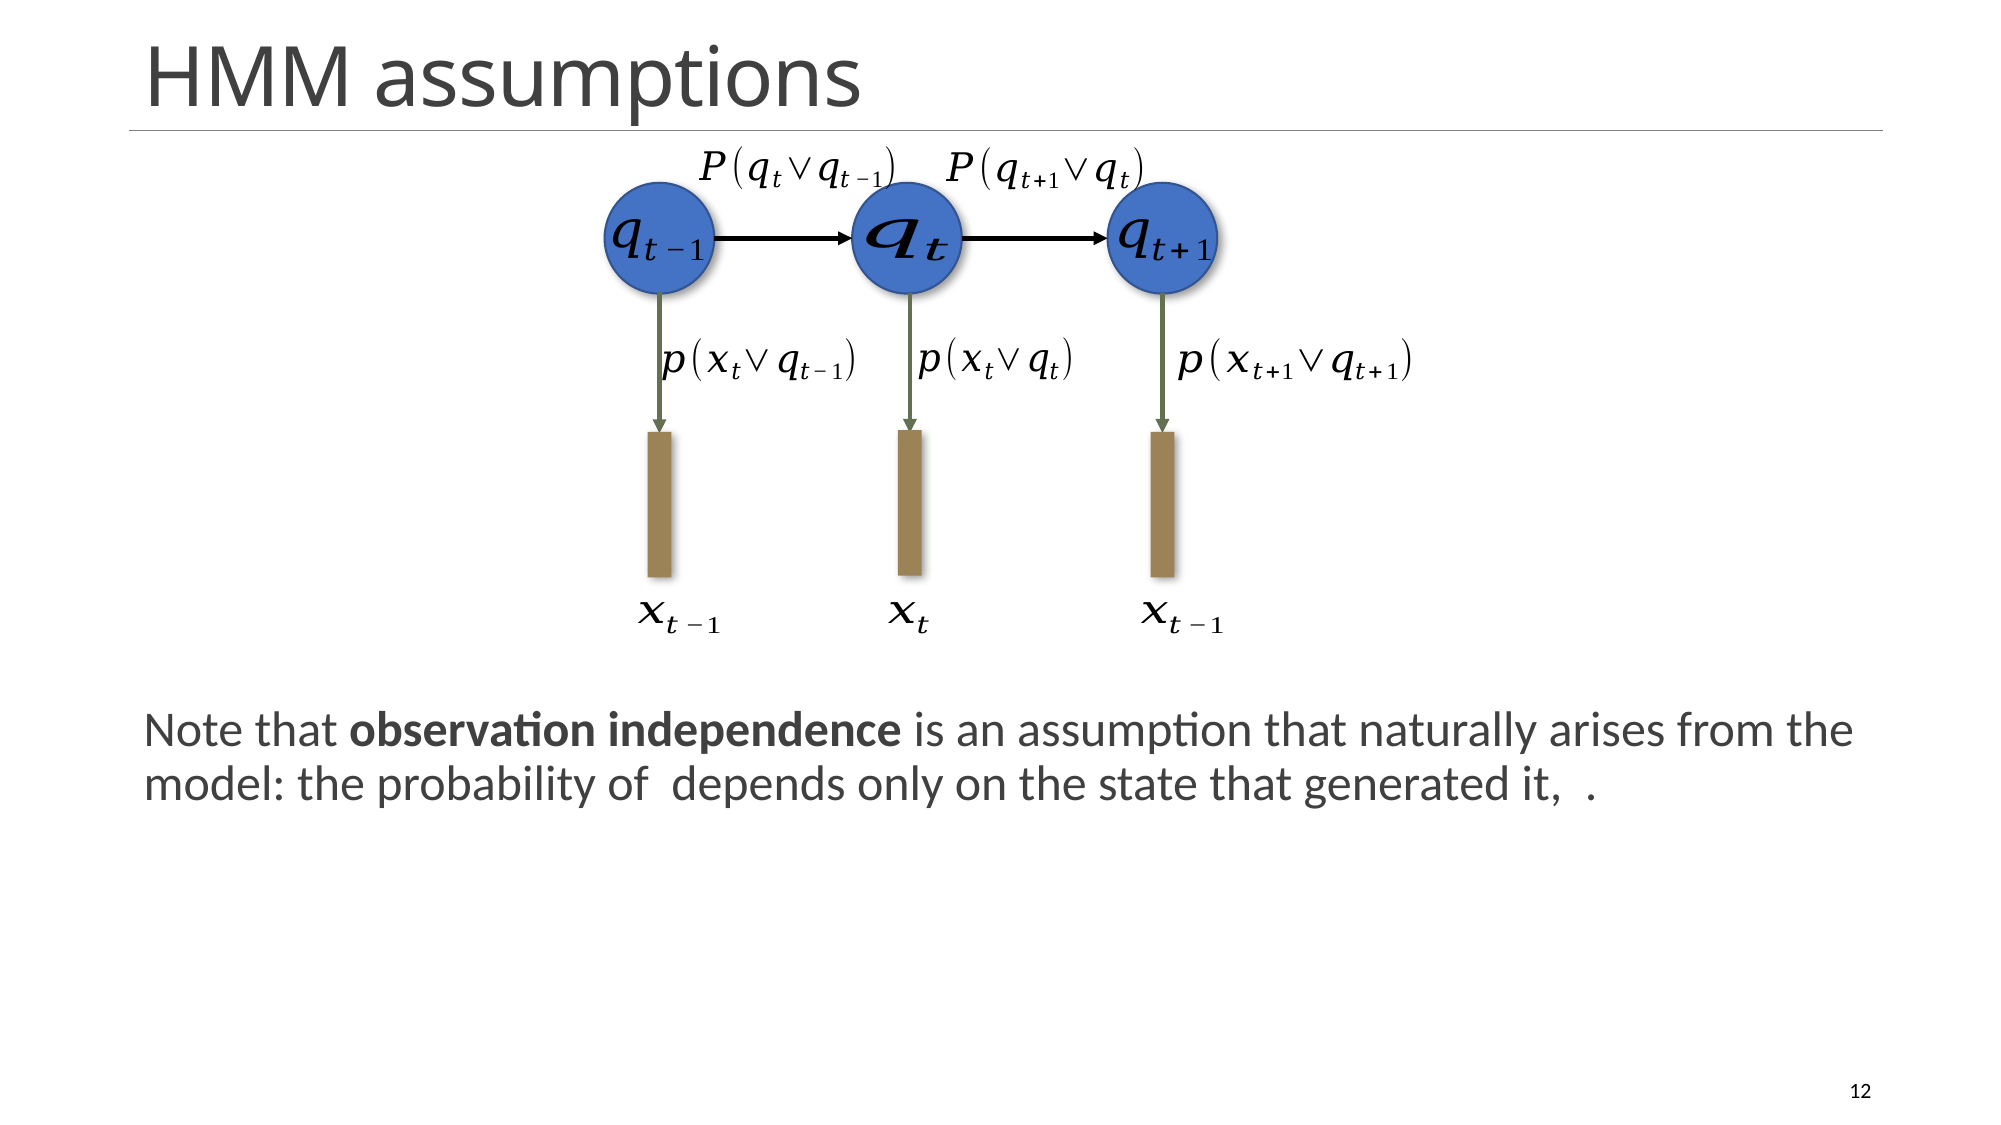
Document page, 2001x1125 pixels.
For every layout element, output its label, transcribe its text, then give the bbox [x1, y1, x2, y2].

text_box [1149, 431, 1176, 579]
text_box [646, 431, 673, 579]
slide_number 12 [1671, 1059, 1887, 1120]
text_box [897, 429, 923, 577]
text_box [604, 182, 1218, 295]
title HMM assumptions [128, 19, 1883, 131]
